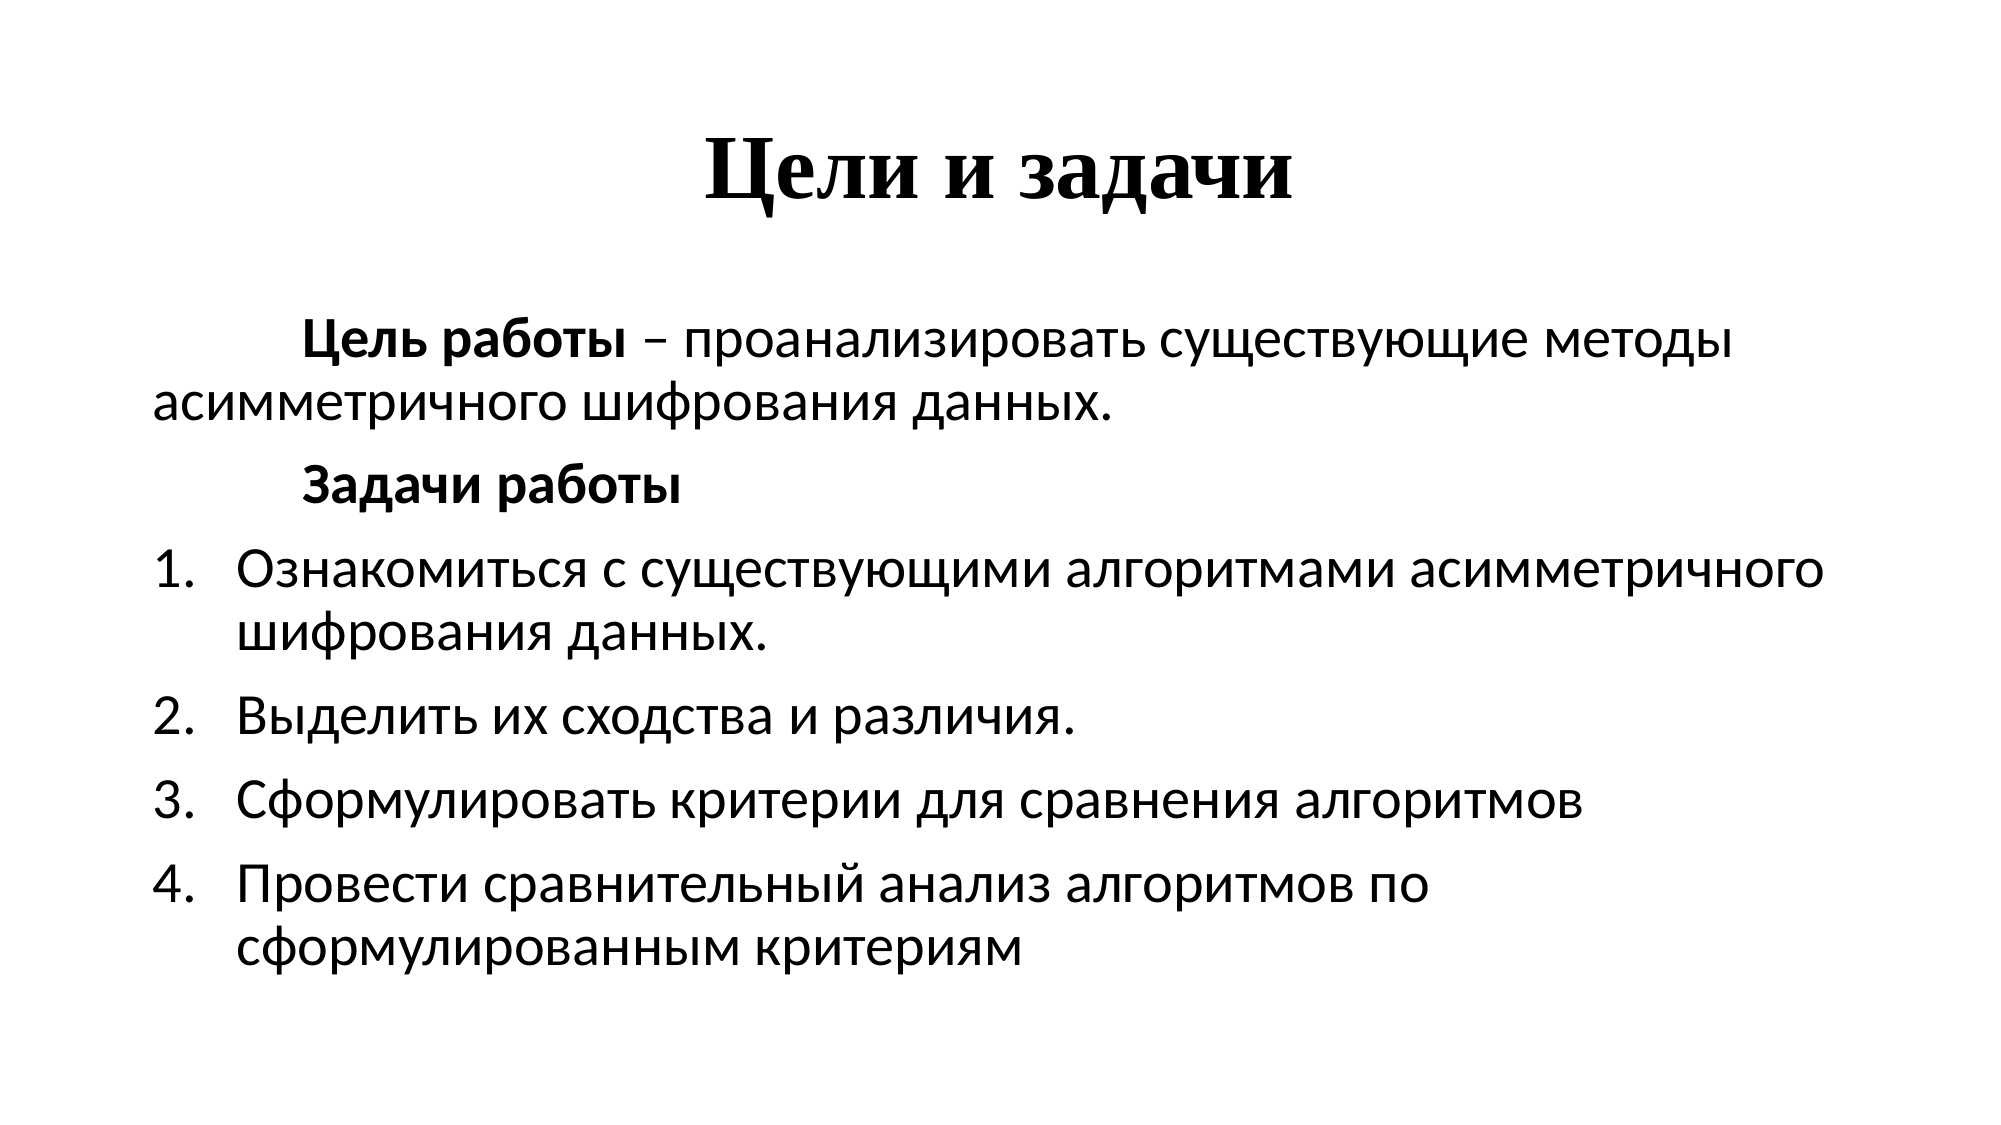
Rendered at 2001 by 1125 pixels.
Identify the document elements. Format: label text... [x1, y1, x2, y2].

title Цели и задачи [137, 59, 1863, 278]
list Цель работы – проанализировать существующие методы асимметричного шифрования данных. Задачи работы Ознакомиться с существующими алгоритмами асимметричного шифрования данных. Выделить их сходства и различия. Сформулировать критерии для сравнения алгоритмов Провести сравнительный анализ алгоритмов по сформулированным критериям [137, 299, 1863, 1014]
